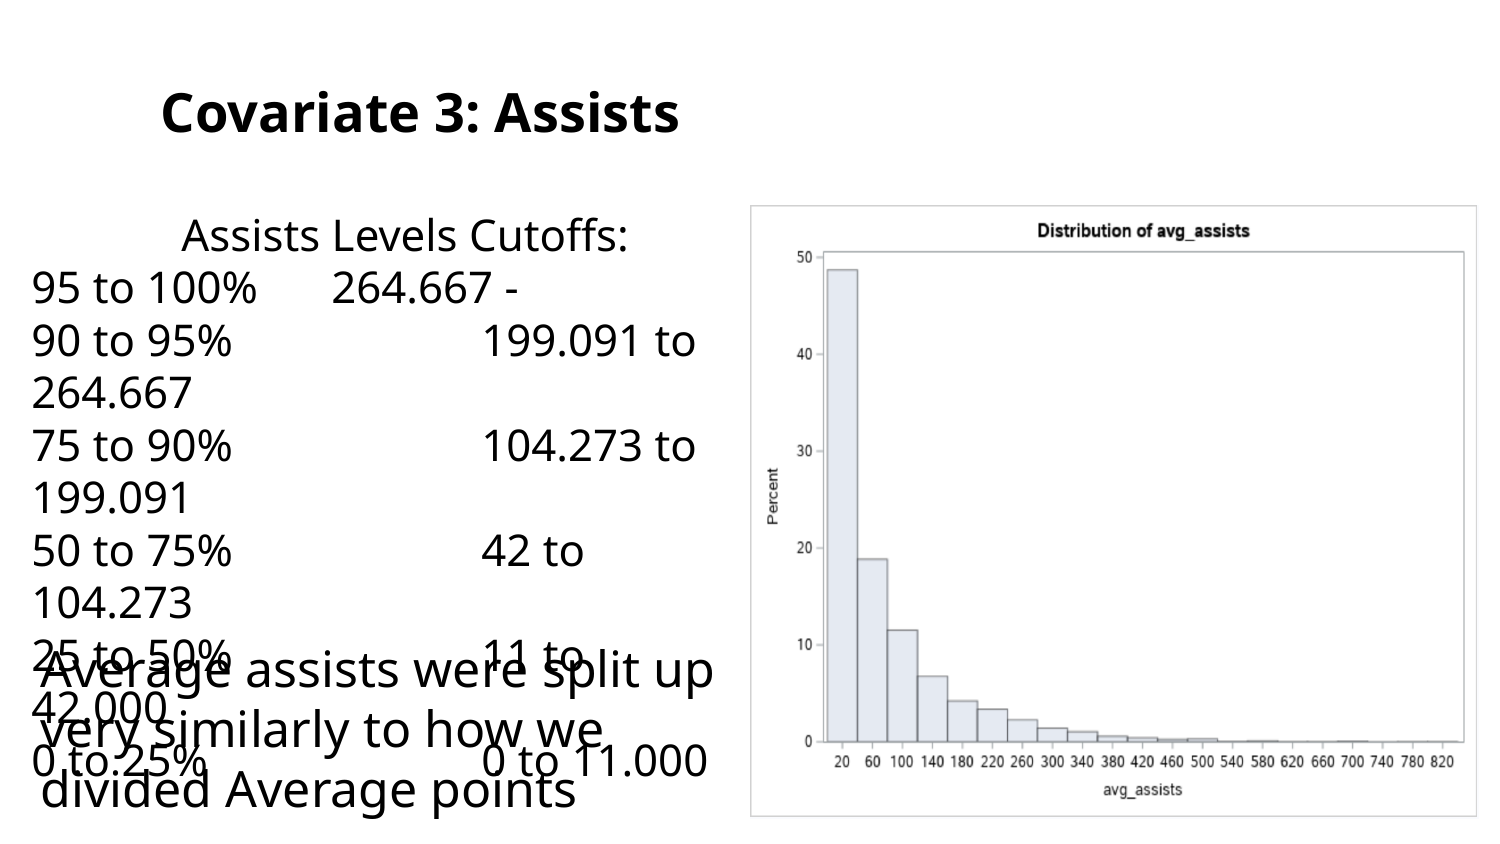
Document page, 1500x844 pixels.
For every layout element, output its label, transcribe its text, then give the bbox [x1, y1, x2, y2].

text_box Assists Levels Cutoffs: 95 to 100% 264.667 - 90 to 95% 199.091 to 264.667 75 to 90% 104.273 to 199.091 50 to 75% 42 to 104.273 25 to 50% 11 to 42.000 0 to 25% 0 to 11.000 [16, 192, 745, 792]
text_box Average assists were split up very similarly to how we divided Average points [25, 562, 744, 819]
text_box Covariate 3: Assists [145, 63, 1444, 204]
picture [749, 204, 1479, 819]
text_box [103, 192, 523, 266]
